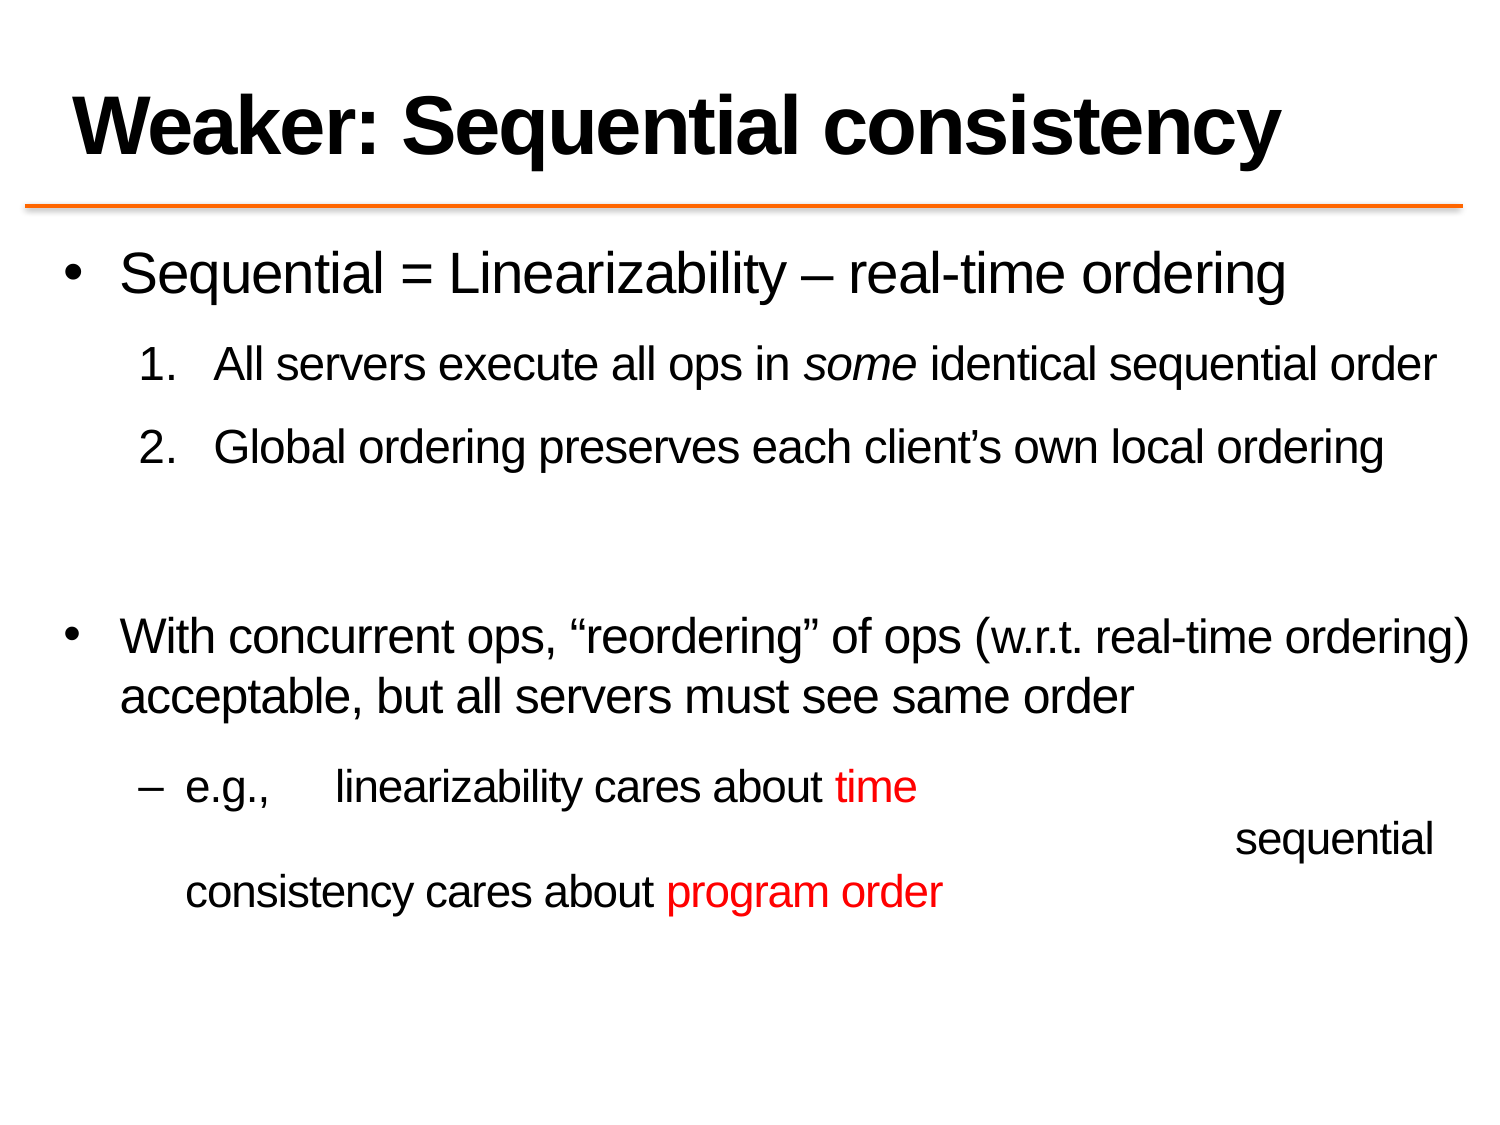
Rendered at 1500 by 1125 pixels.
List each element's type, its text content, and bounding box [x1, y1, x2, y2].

title Weaker: Sequential consistency [57, 2, 1409, 178]
list Sequential = Linearizability – real-time ordering All servers execute all ops in some identical sequential order Global ordering preserves each client’s own local ordering [57, 237, 1500, 504]
text_box With concurrent ops, “reordering” of ops (w.r.t. real-time ordering) acceptable, but all servers must see same order e.g., linearizability cares about time sequential consistency cares about program order [57, 597, 1500, 1104]
